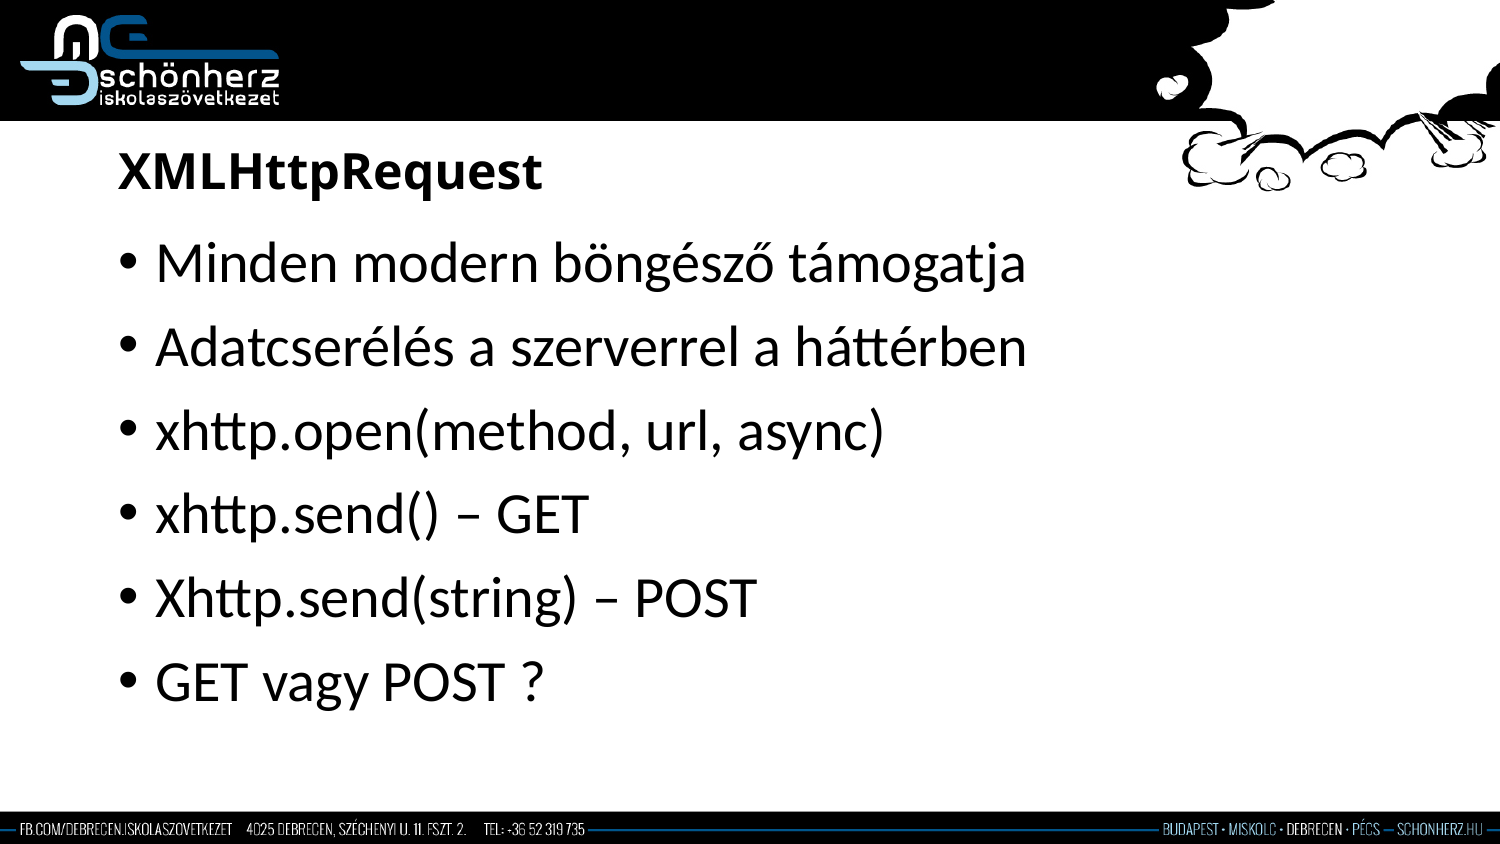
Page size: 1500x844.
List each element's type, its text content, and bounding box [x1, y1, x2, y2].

title XMLHttpRequest [103, 138, 1397, 208]
list Minden modern böngésző támogatja Adatcserélés a szerverrel a háttérben xhttp.open(method, url, async) xhttp.send() – GET Xhttp.send(string) – POST GET vagy POST ? [103, 224, 1397, 760]
picture [0, 0, 1500, 844]
